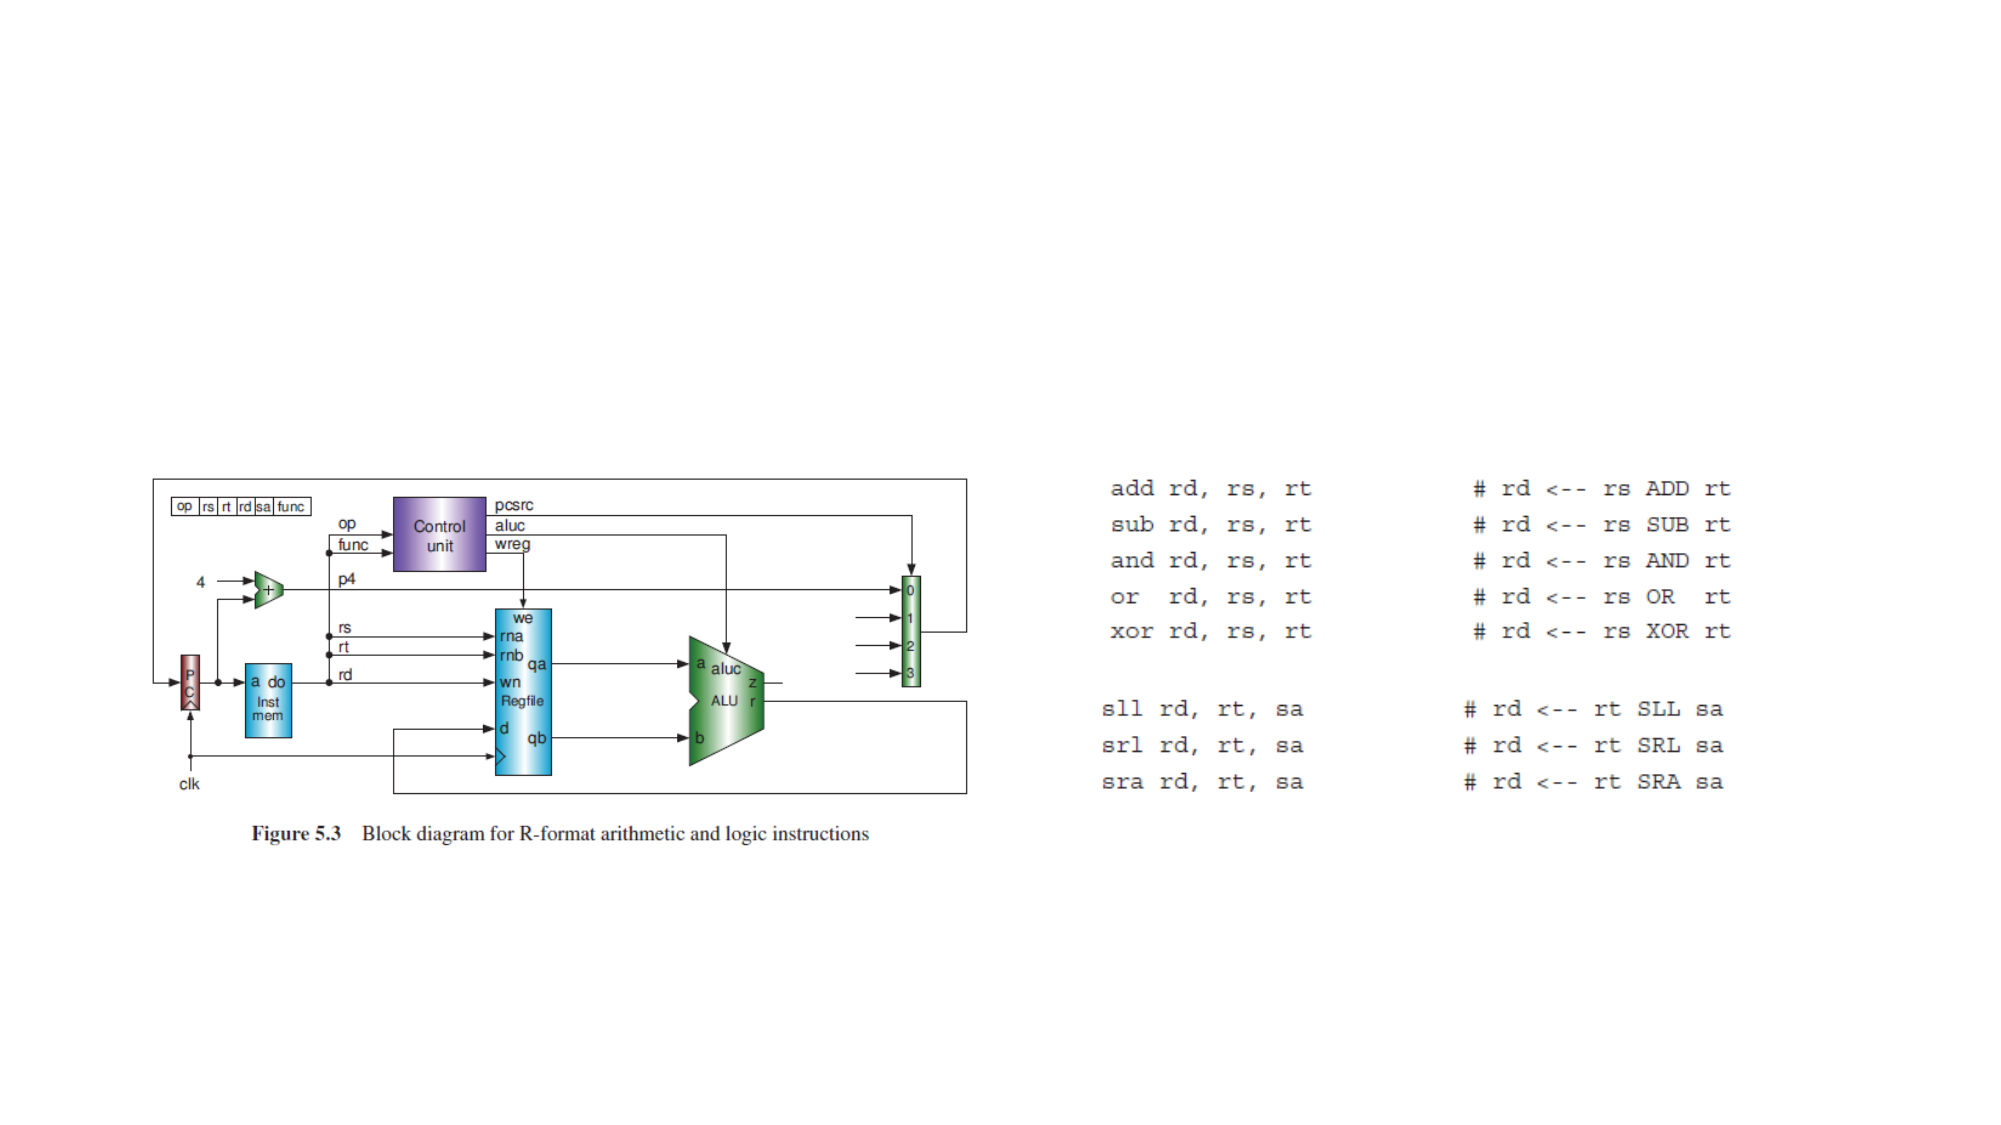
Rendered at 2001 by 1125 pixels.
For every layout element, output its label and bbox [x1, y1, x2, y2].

picture [1091, 686, 1749, 811]
list [137, 458, 988, 855]
picture [1091, 458, 1756, 657]
